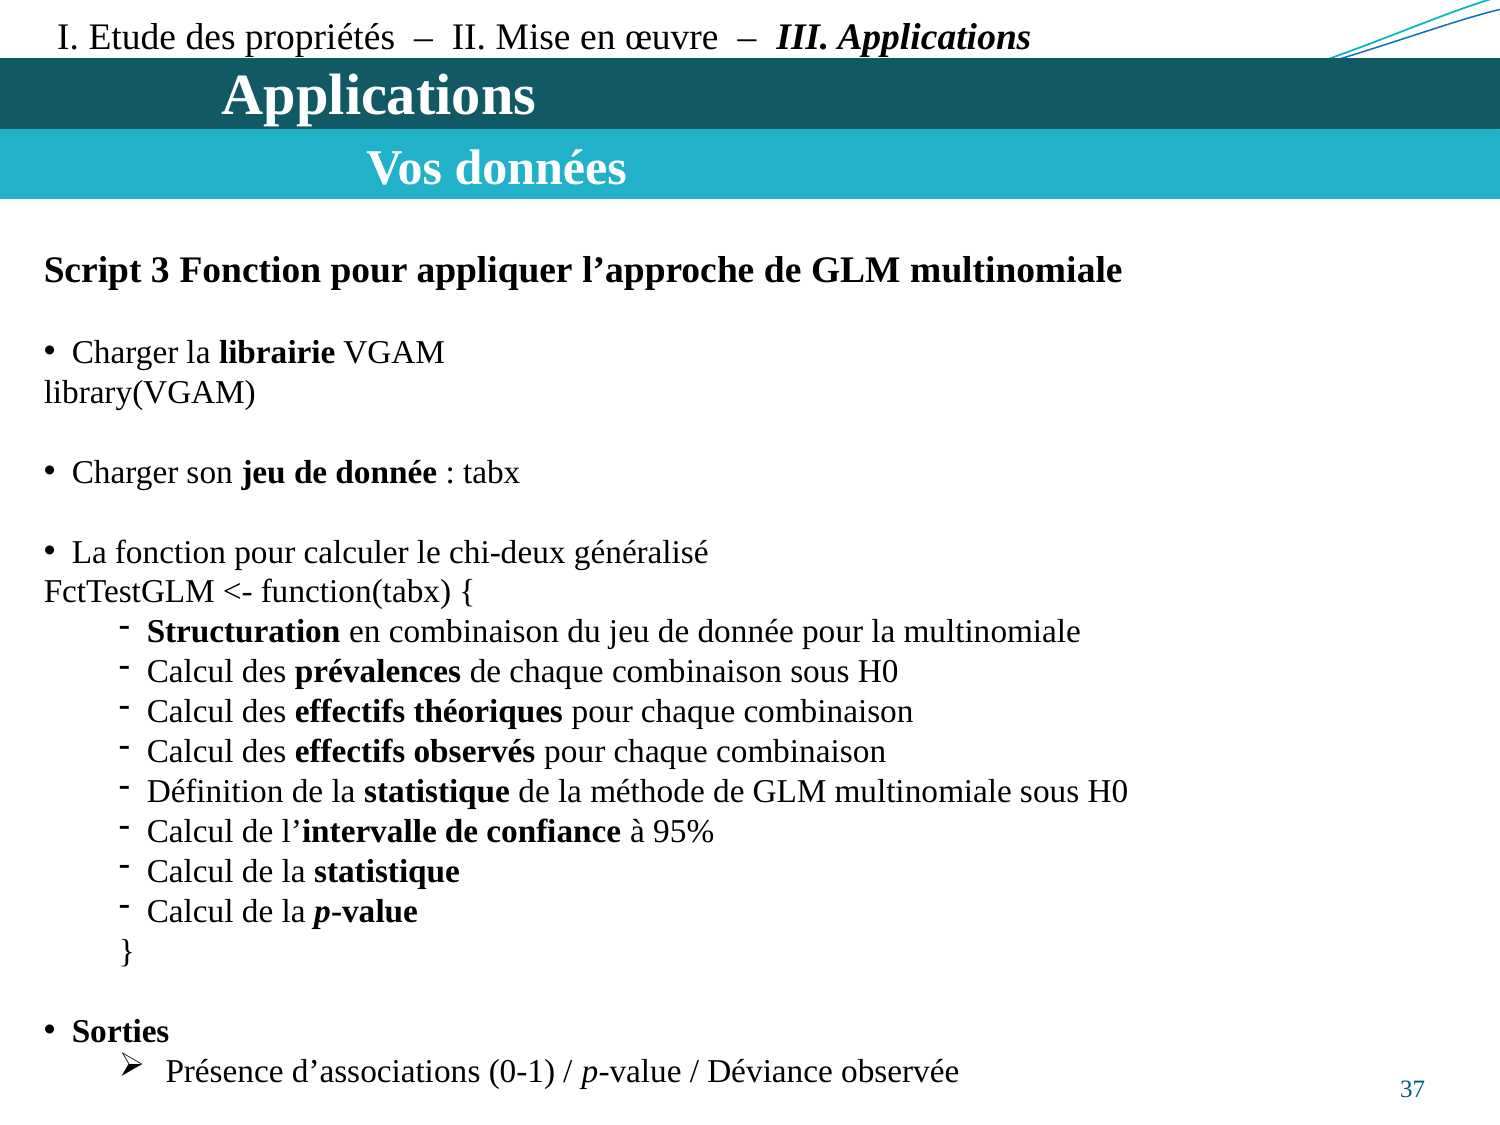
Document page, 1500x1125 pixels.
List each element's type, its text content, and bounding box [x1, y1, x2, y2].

slide_number 37 [1299, 1042, 1425, 1103]
text_box Script 3 Fonction pour appliquer l’approche de GLM multinomiale Charger la librairie VGAM library(VGAM) Charger son jeu de donnée : tabx La fonction pour calculer le chi-deux généralisé FctTestGLM <- function(tabx) { Structuration en combinaison du jeu de donnée pour la multinomiale Calcul des prévalences de chaque combinaison sous H0 Calcul des effectifs théoriques pour chaque combinaison Calcul des effectifs observés pour chaque combinaison Définition de la statistique de la méthode de GLM multinomiale sous H0 Calcul de l’intervalle de confiance à 95% Calcul de la statistique Calcul de la p-value } Sorties Présence d’associations (0-1) / p-value / Déviance observée [29, 237, 1173, 1097]
text_box I. Etude des propriétés – II. Mise en œuvre – III. Applications [0, 0, 1500, 60]
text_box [0, 60, 1500, 198]
